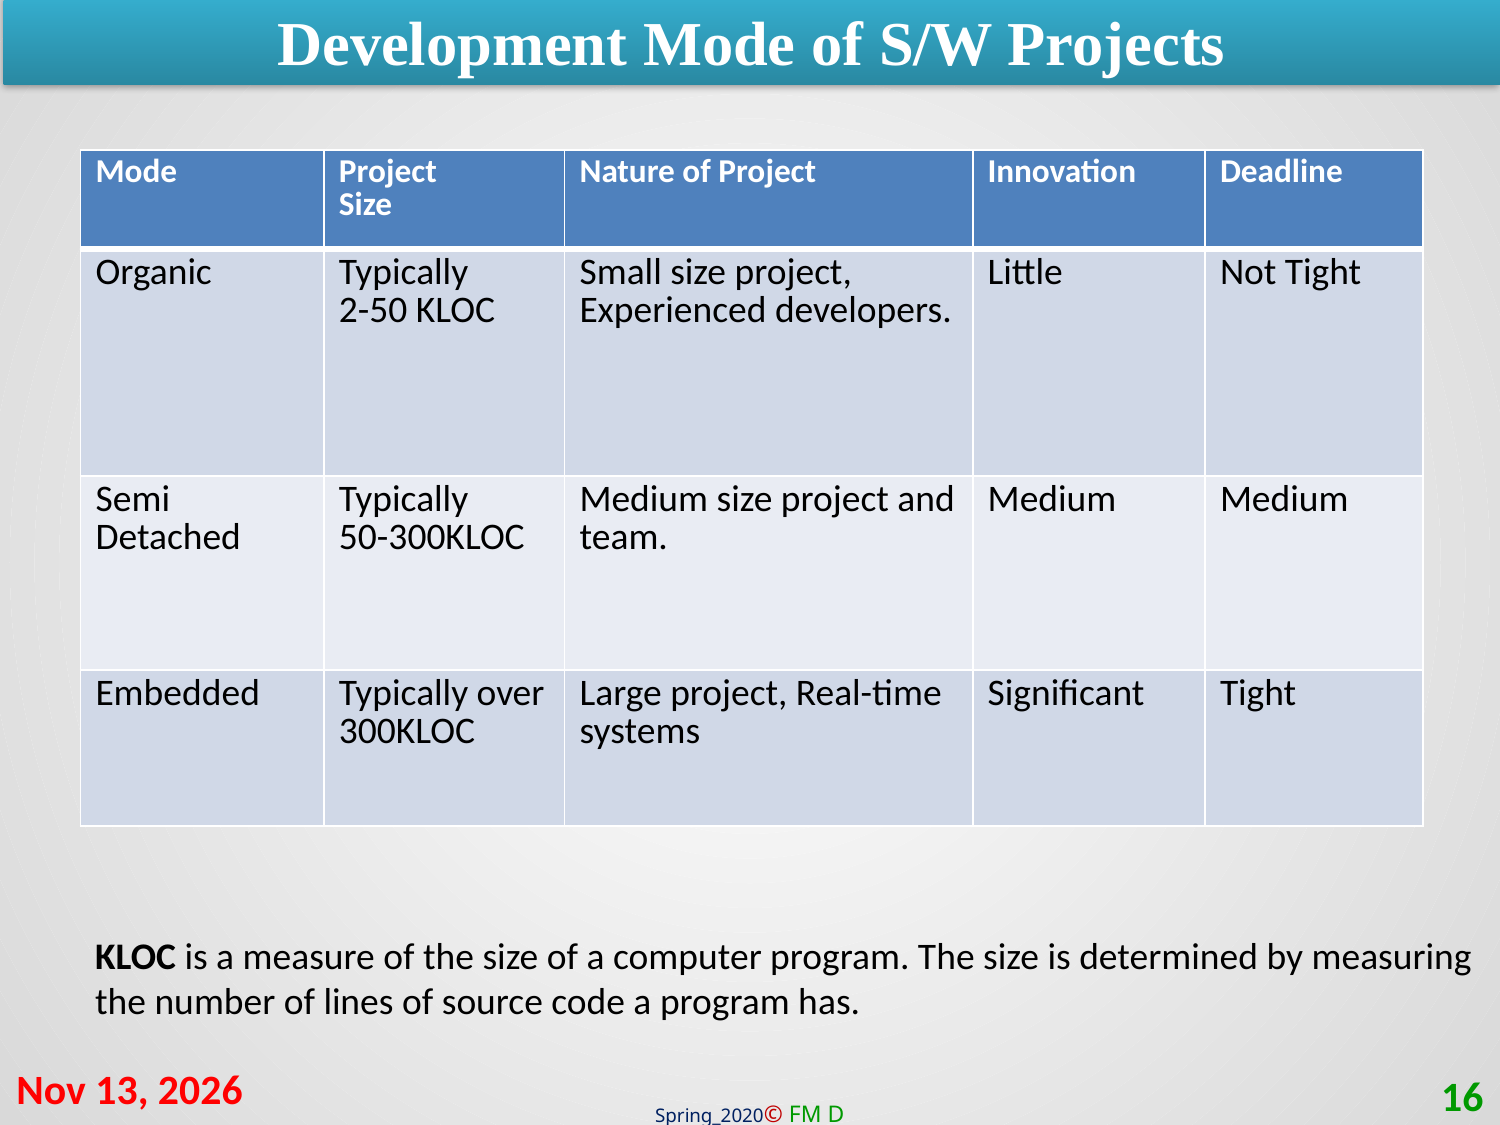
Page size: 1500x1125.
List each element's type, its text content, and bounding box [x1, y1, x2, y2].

table_header Nature of Project [565, 151, 972, 246]
table_cell Medium size project and team. [565, 477, 972, 669]
table_cell Not Tight [1206, 252, 1422, 475]
text_box KLOC is a measure of the size of a computer program. The size is determined by measuring the number of lines of source code a program has. [80, 924, 1493, 1030]
slide_number 16 [1148, 1065, 1499, 1125]
table_cell Typically over 300KLOC [325, 671, 564, 825]
table_header Deadline [1206, 151, 1422, 246]
table_cell Medium [1206, 477, 1422, 669]
table_cell Small size project, Experienced developers. [565, 252, 972, 475]
table_cell Little [974, 252, 1204, 475]
table_cell Organic [81, 252, 323, 475]
table_cell Medium [974, 477, 1204, 669]
table_header Innovation [974, 151, 1204, 246]
table_cell Semi Detached [81, 477, 323, 669]
table_cell Large project, Real-time systems [565, 671, 972, 825]
table_cell Tight [1206, 671, 1422, 825]
table_cell Significant [974, 671, 1204, 825]
table_header Mode [81, 151, 323, 246]
table_cell Embedded [81, 671, 323, 825]
slide_number 15-Oct-20 [1, 1057, 352, 1118]
table_cell Typically 2-50 KLOC [325, 252, 564, 475]
table_header Project Size [325, 151, 564, 246]
text_box Development Mode of S/W Projects [3, 0, 1500, 85]
table_cell Typically 50-300KLOC [325, 477, 564, 669]
